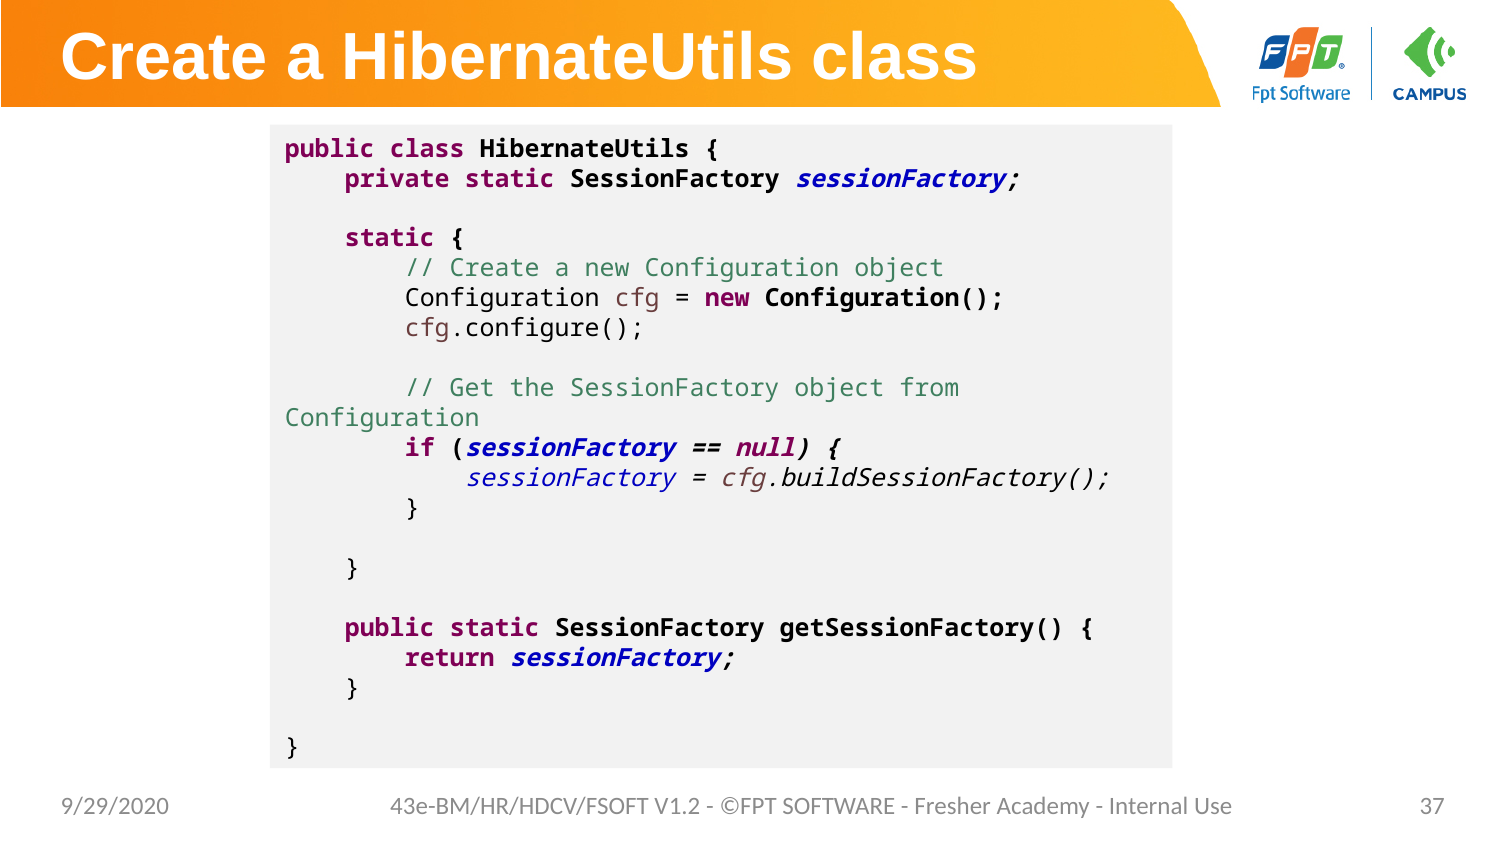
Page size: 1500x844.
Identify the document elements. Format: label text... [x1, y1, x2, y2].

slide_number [45, 782, 270, 827]
picture [1, 0, 1499, 844]
footer 43e-BM/HR/HDCV/FSOFT V1.2 - ©FPT SOFTWARE - Fresher Academy - Internal Use [289, 782, 1335, 827]
title Create a HibernateUtils class [45, 0, 1176, 106]
text_box public class HibernateUtils { private static SessionFactory sessionFactory; static { // Create a new Configuration object Configuration cfg = new Configuration(); cfg.configure(); // Get the SessionFactory object from Configuration if (sessionFactory == null) { sessionFactory = cfg.buildSessionFactory(); } } public static SessionFactory getSessionFactory() { return sessionFactory; } } [269, 124, 1173, 769]
slide_number 37 [1350, 782, 1461, 827]
